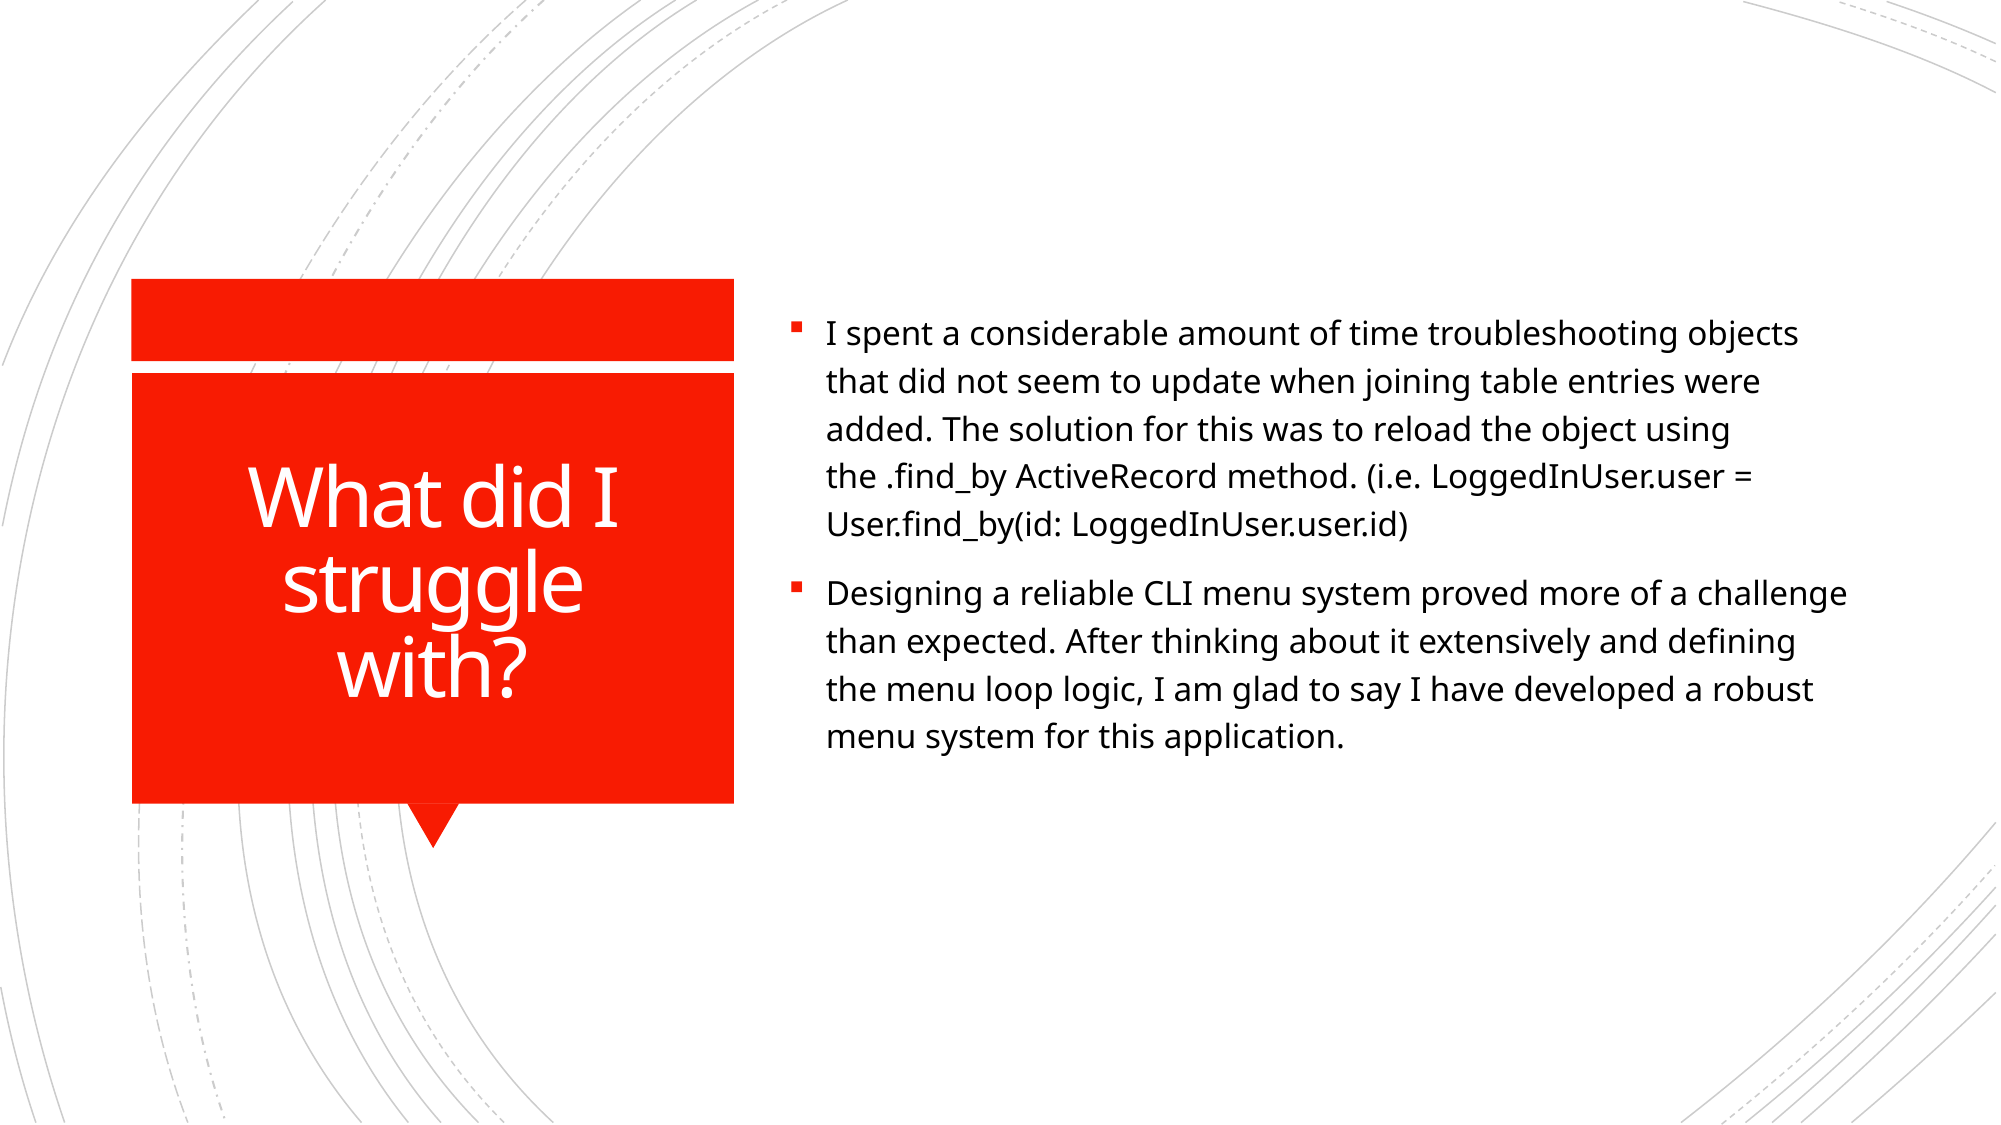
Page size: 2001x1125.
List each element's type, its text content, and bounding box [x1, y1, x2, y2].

list I spent a considerable amount of time troubleshooting objects that did not seem to update when joining table entries were added. The solution for this was to reload the object using the .find_by ActiveRecord method. (i.e. LoggedInUser.user = User.find_by(id: LoggedInUser.user.id) Designing a reliable CLI menu system proved more of a challenge than expected. After thinking about it extensively and defining the menu loop logic, I am glad to say I have developed a robust menu system for this application. [773, 210, 1869, 849]
title What did I struggle with? [145, 385, 720, 789]
